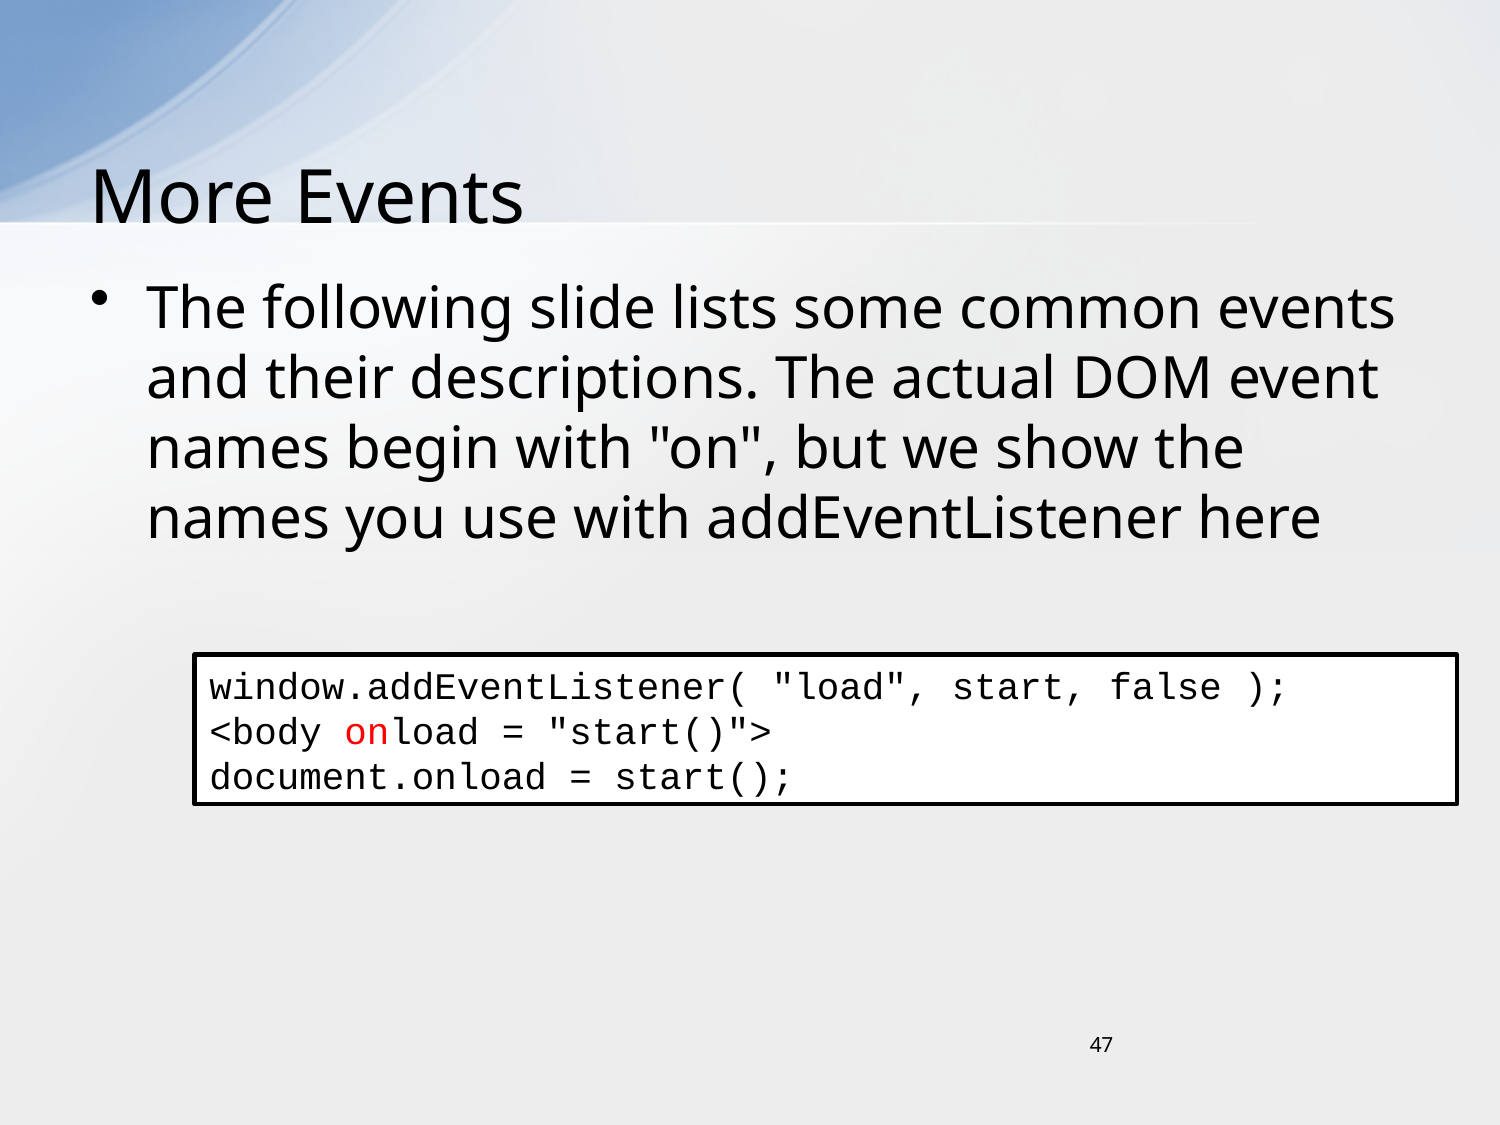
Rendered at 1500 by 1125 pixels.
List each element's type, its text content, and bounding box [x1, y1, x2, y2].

slide_number 47 [1074, 1024, 1425, 1103]
list The following slide lists some common events and their descriptions. The actual DOM event names begin with "on", but we show the names you use with addEventListener here [75, 262, 1425, 1005]
text_box window.addEventListener( "load", start, false ); <body onload = "start()"> document.onload = start(); [192, 652, 1459, 806]
title More Events [75, 58, 1425, 247]
picture [0, 0, 1500, 1125]
